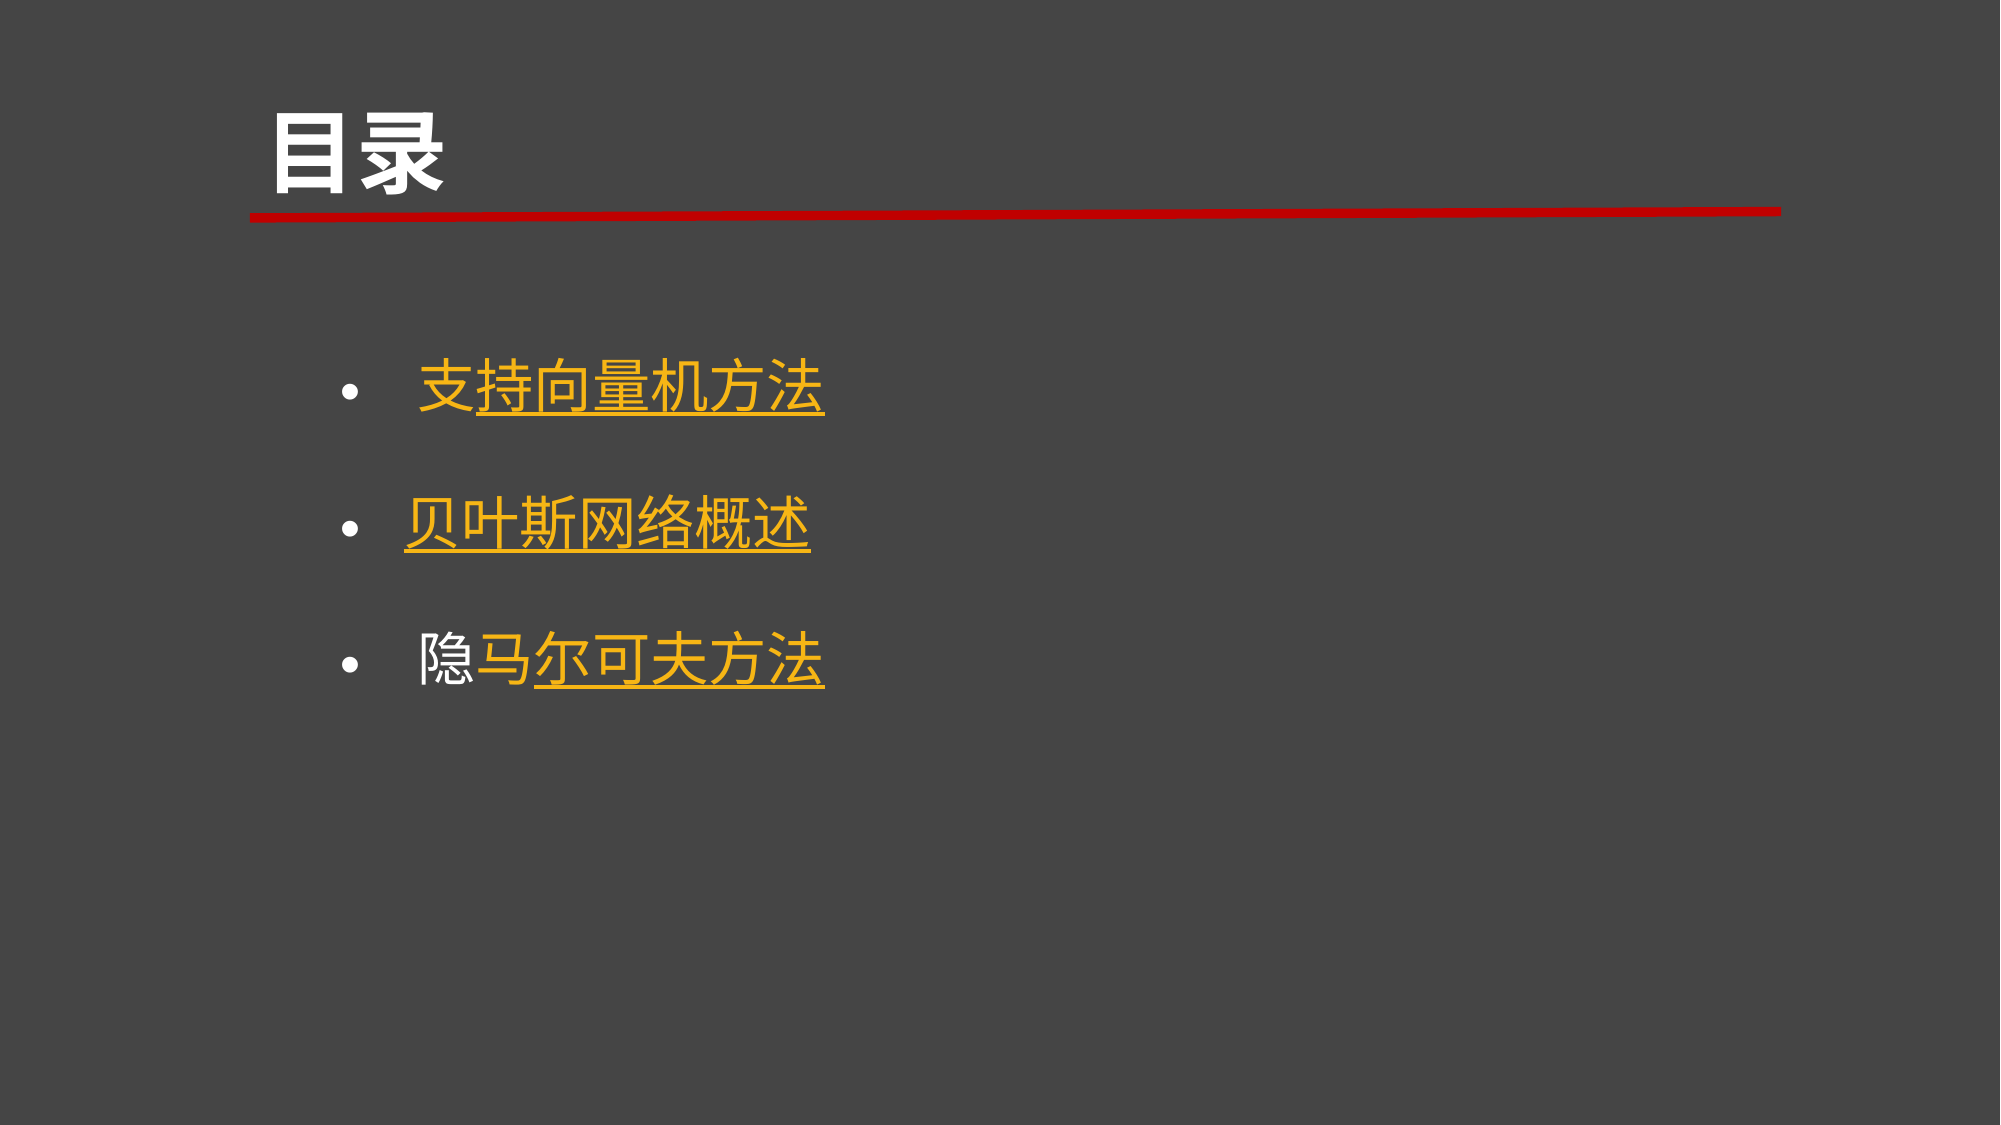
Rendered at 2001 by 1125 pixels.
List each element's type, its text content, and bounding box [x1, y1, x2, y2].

list 支持向量机方法 贝叶斯网络概述 隐马尔可夫方法 [249, 299, 1782, 1014]
title 目录 [249, 47, 1782, 265]
